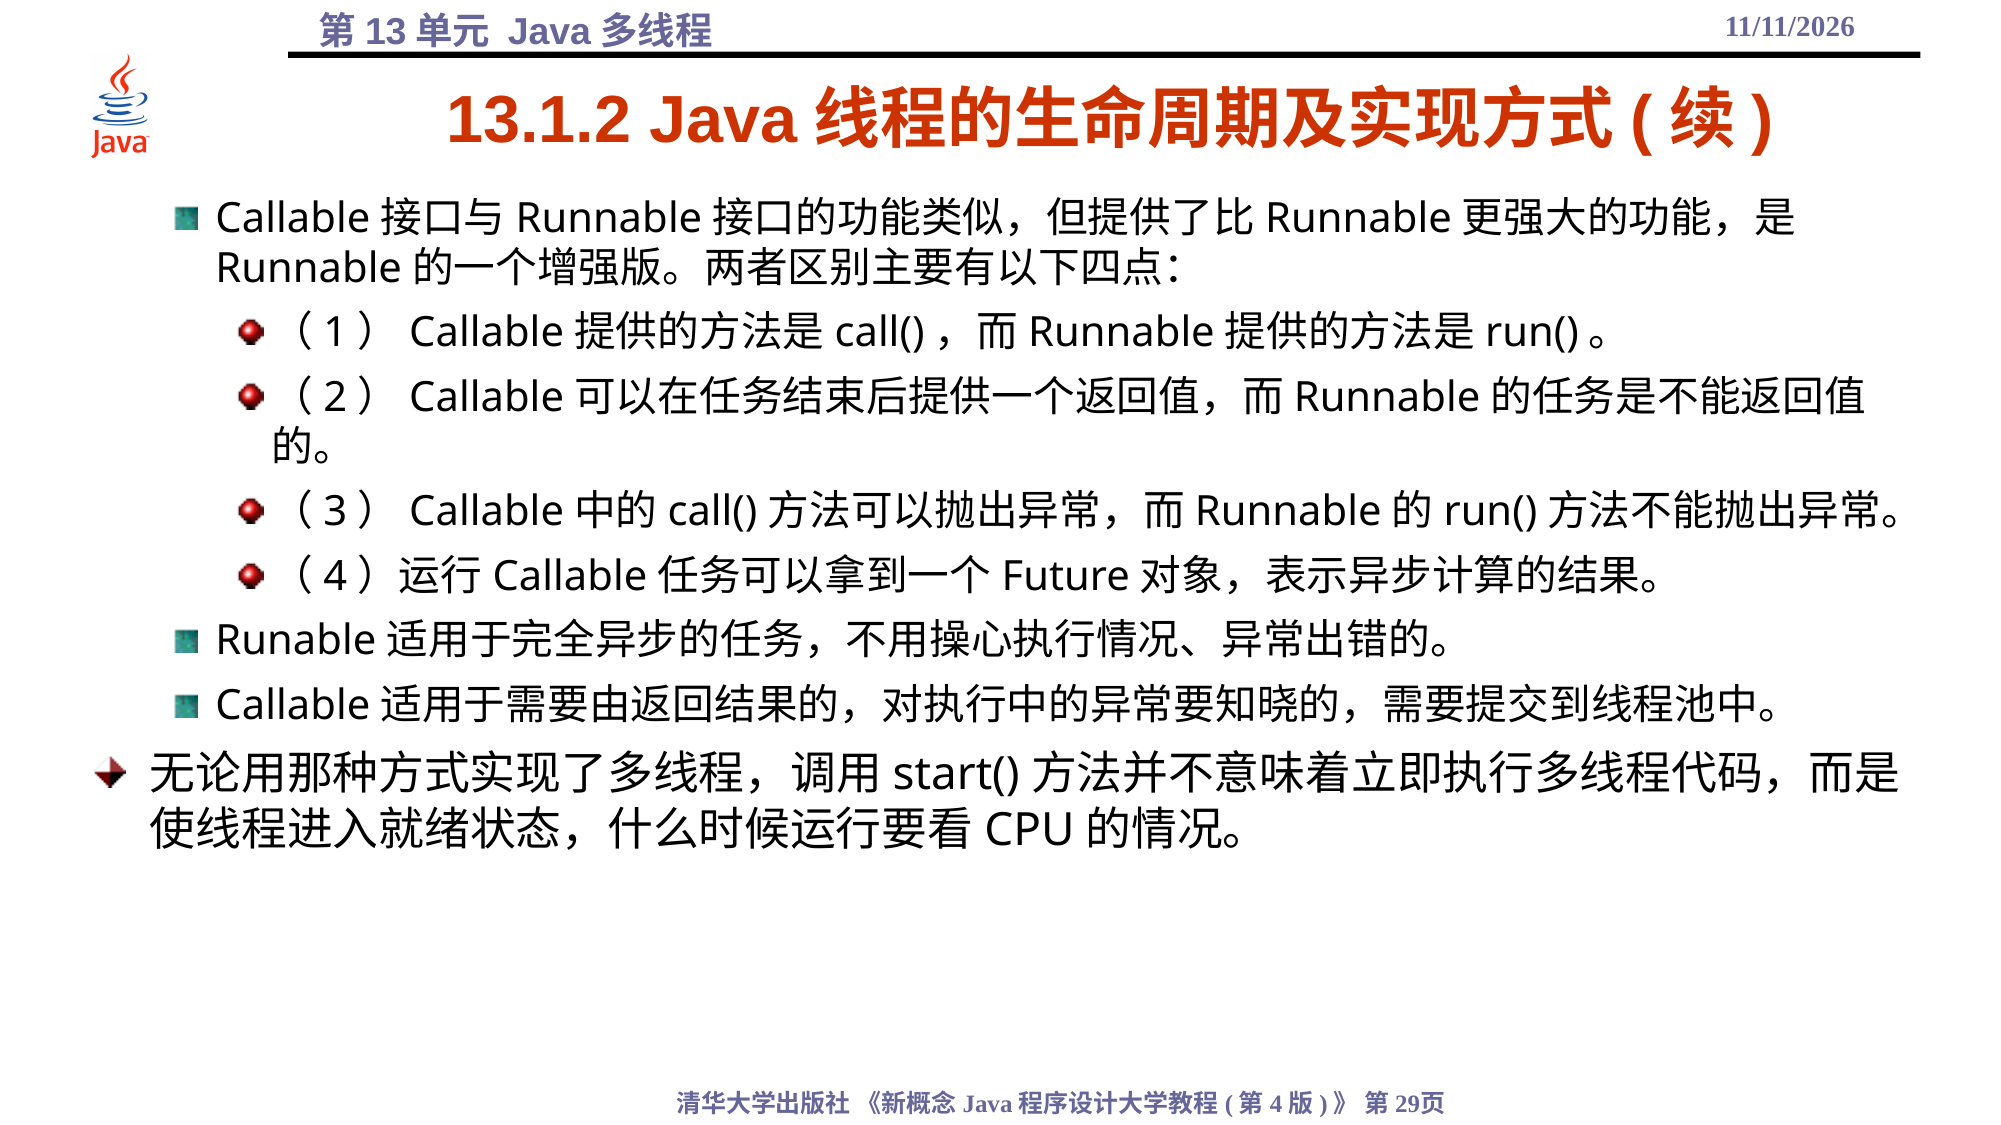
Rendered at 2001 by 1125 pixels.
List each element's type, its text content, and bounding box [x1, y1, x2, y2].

picture [168, 688, 198, 718]
picture [234, 559, 264, 589]
picture [90, 53, 151, 159]
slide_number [1579, 0, 2000, 48]
picture [93, 755, 126, 788]
list Callable接口与Runnable接口的功能类似，但提供了比Runnable更强大的功能，是Runnable的一个增强版。两者区别主要有以下四点： （1）Callable提供的方法是call()，而Runnable提供的方法是run()。 （2）Callable可以在任务结束后提供一个返回值，而Runnable的任务是不能返回值的。 （3）Callable中的call()方法可以抛出异常，而Runnable的run()方法不能抛出异常。 （4）运行Callable任务可以拿到一个Future对象，表示异步计算的结果。 Runable适用于完全异步的任务，不用操心执行情况、异常出错的。 Callable适用于需要由返回结果的，对执行中的异常要知晓的，需要提交到线程池中。 无论用那种方式实现了多线程，调用start()方法并不意味着立即执行多线程代码，而是使线程进入就绪状态，什么时候运行要看CPU的情况。 [78, 182, 1944, 983]
picture [234, 315, 264, 345]
picture [168, 200, 198, 230]
title 13.1.2 Java线程的生命周期及实现方式(续) [272, 63, 1949, 164]
picture [168, 623, 198, 653]
picture [234, 494, 264, 524]
picture [234, 379, 264, 410]
